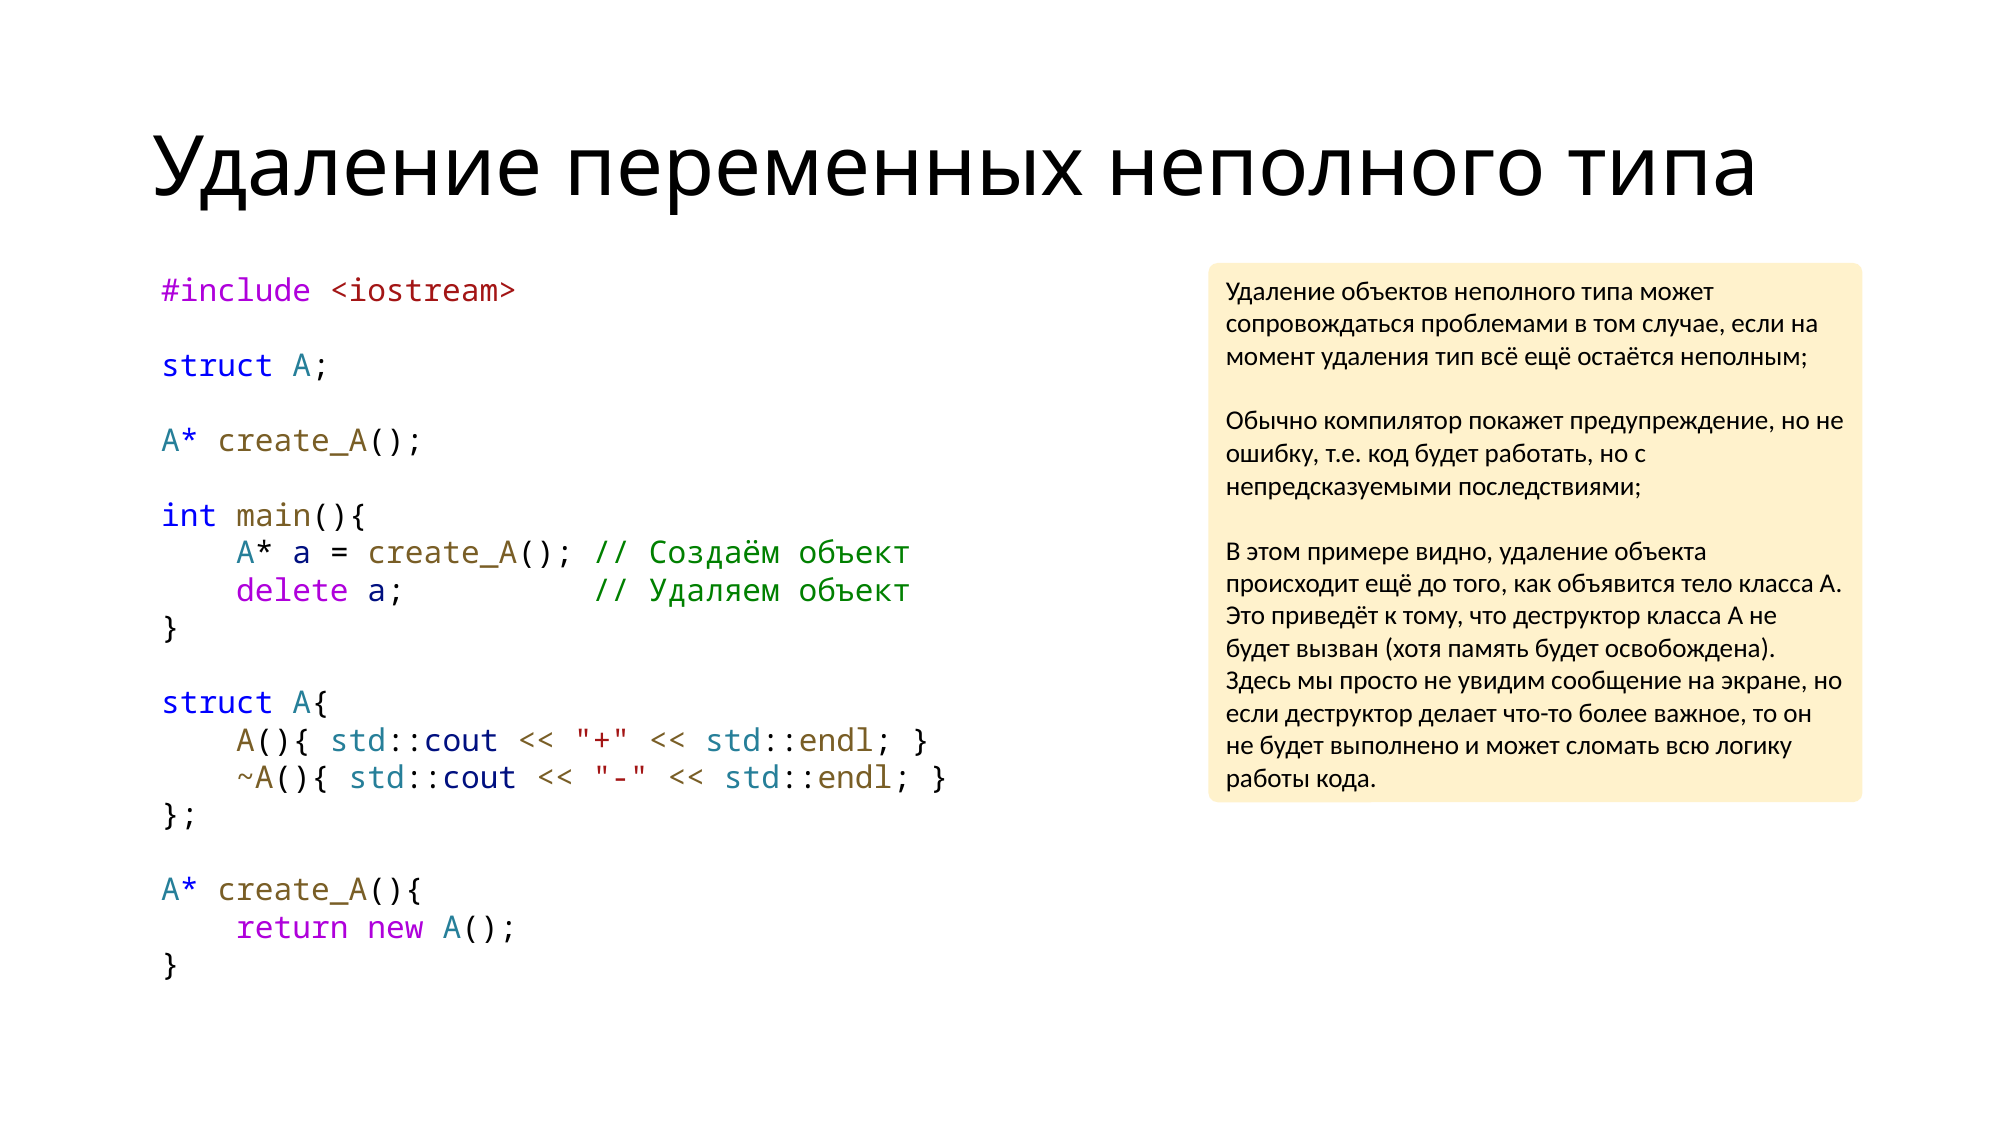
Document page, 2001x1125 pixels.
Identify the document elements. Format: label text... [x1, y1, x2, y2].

list #include <iostream> struct A; A* create_A(); int main(){ A* a = create_A(); // Создаём объект delete a; // Удаляем объект } struct A{ A(){ std::cout << "+" << std::endl; } ~A(){ std::cout << "-" << std::endl; } }; A* create_A(){ return new A(); } [137, 278, 1863, 1014]
text_box Удаление объектов неполного типа может сопровождаться проблемами в том случае, если на момент удаления тип всё ещё остаётся неполным; Обычно компилятор покажет предупреждение, но не ошибку, т.е. код будет работать, но с непредсказуемыми последствиями; В этом примере видно, удаление объекта происходит ещё до того, как объявится тело класса А. Это приведёт к тому, что деструктор класса А не будет вызван (хотя память будет освобождена). Здесь мы просто не увидим сообщение на экране, но если деструктор делает что-то более важное, то он не будет выполнено и может сломать всю логику работы кода. [1207, 262, 1864, 803]
title Удаление переменных неполного типа [137, 59, 1863, 278]
